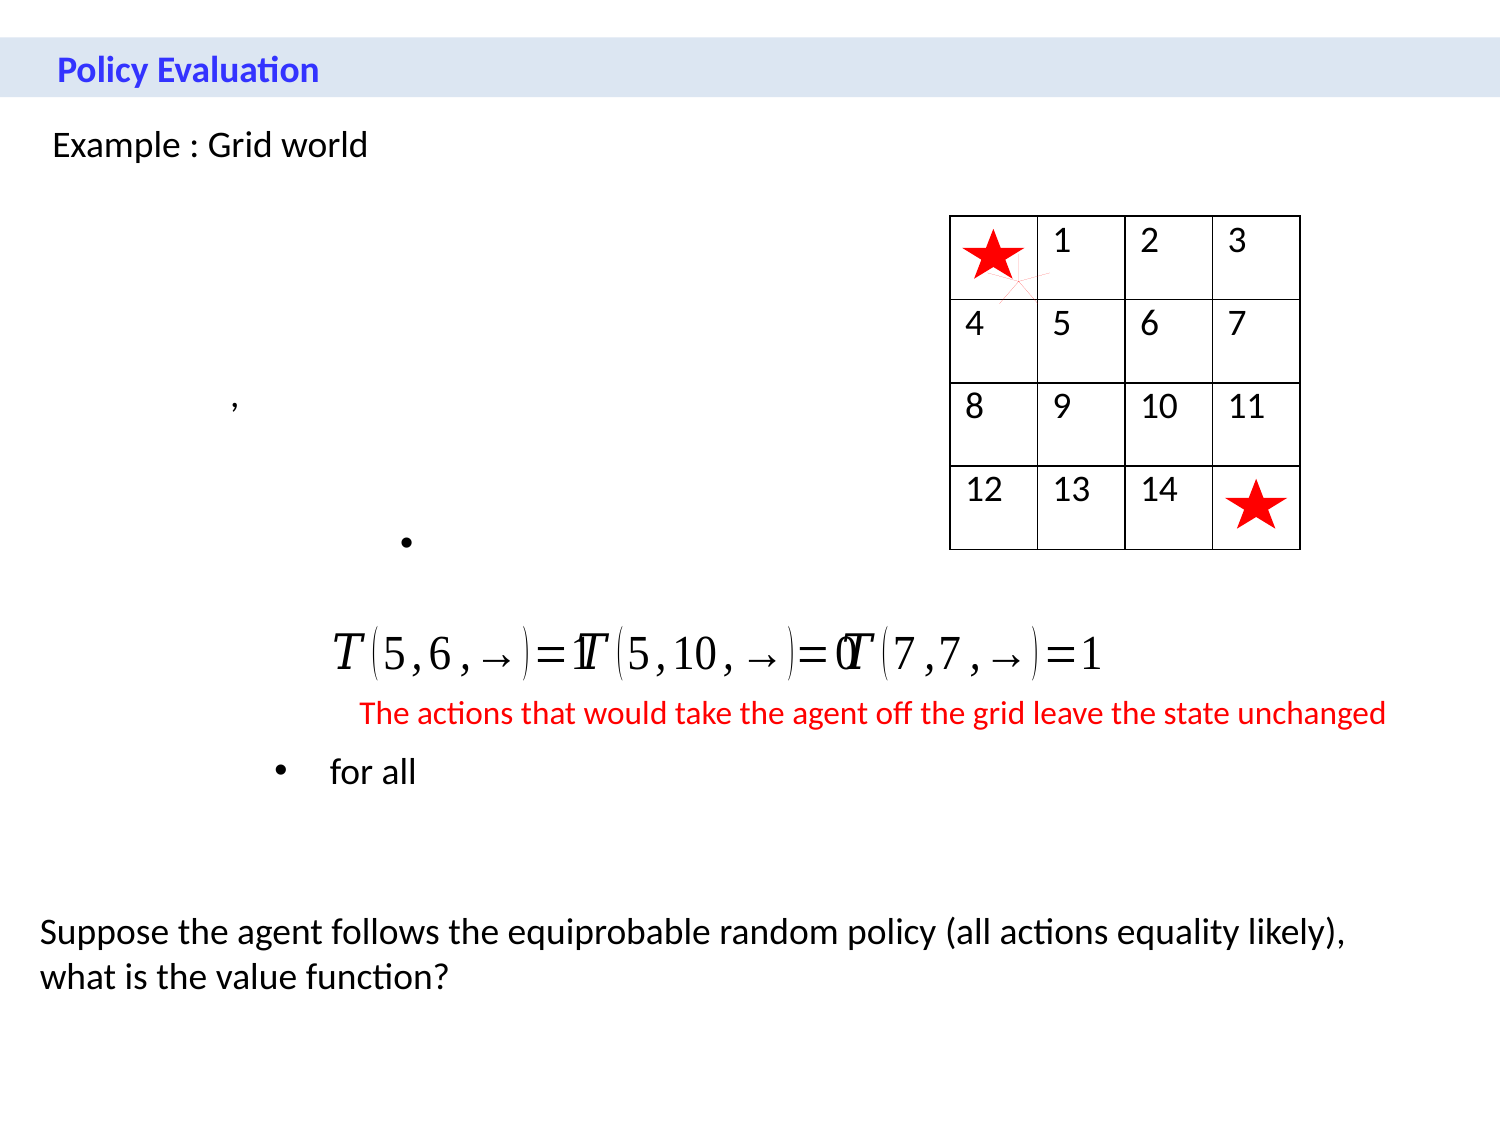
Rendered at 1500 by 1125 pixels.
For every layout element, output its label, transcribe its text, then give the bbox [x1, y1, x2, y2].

table_cell 6 [1126, 300, 1212, 382]
text_box [1222, 476, 1290, 531]
table_cell 9 [1038, 384, 1124, 465]
text_box Suppose the agent follows the equiprobable random policy (all actions equality likely), what is the value function? [24, 899, 1400, 1005]
table_cell 8 [951, 384, 1037, 465]
table_cell 7 [1213, 300, 1299, 382]
table_cell 13 [1038, 467, 1124, 549]
table_header 1 [1038, 217, 1124, 299]
table_cell 11 [1213, 384, 1299, 465]
table_cell 14 [1126, 467, 1212, 549]
text_box [985, 251, 1052, 306]
text_box The actions that would take the agent off the grid leave the state unchanged [344, 683, 1430, 739]
text_box [960, 226, 1027, 281]
text_box Policy Evaluation [0, 37, 1500, 98]
table_header 2 [1126, 217, 1212, 299]
table_cell 10 [1126, 384, 1212, 465]
table_header [951, 217, 1037, 299]
table_cell 4 [951, 300, 1037, 382]
table_header 3 [1213, 217, 1299, 299]
text_box Example : Grid world [37, 112, 538, 173]
table_cell [1213, 467, 1299, 549]
table_cell 12 [951, 467, 1037, 549]
table_cell 5 [1038, 300, 1124, 382]
